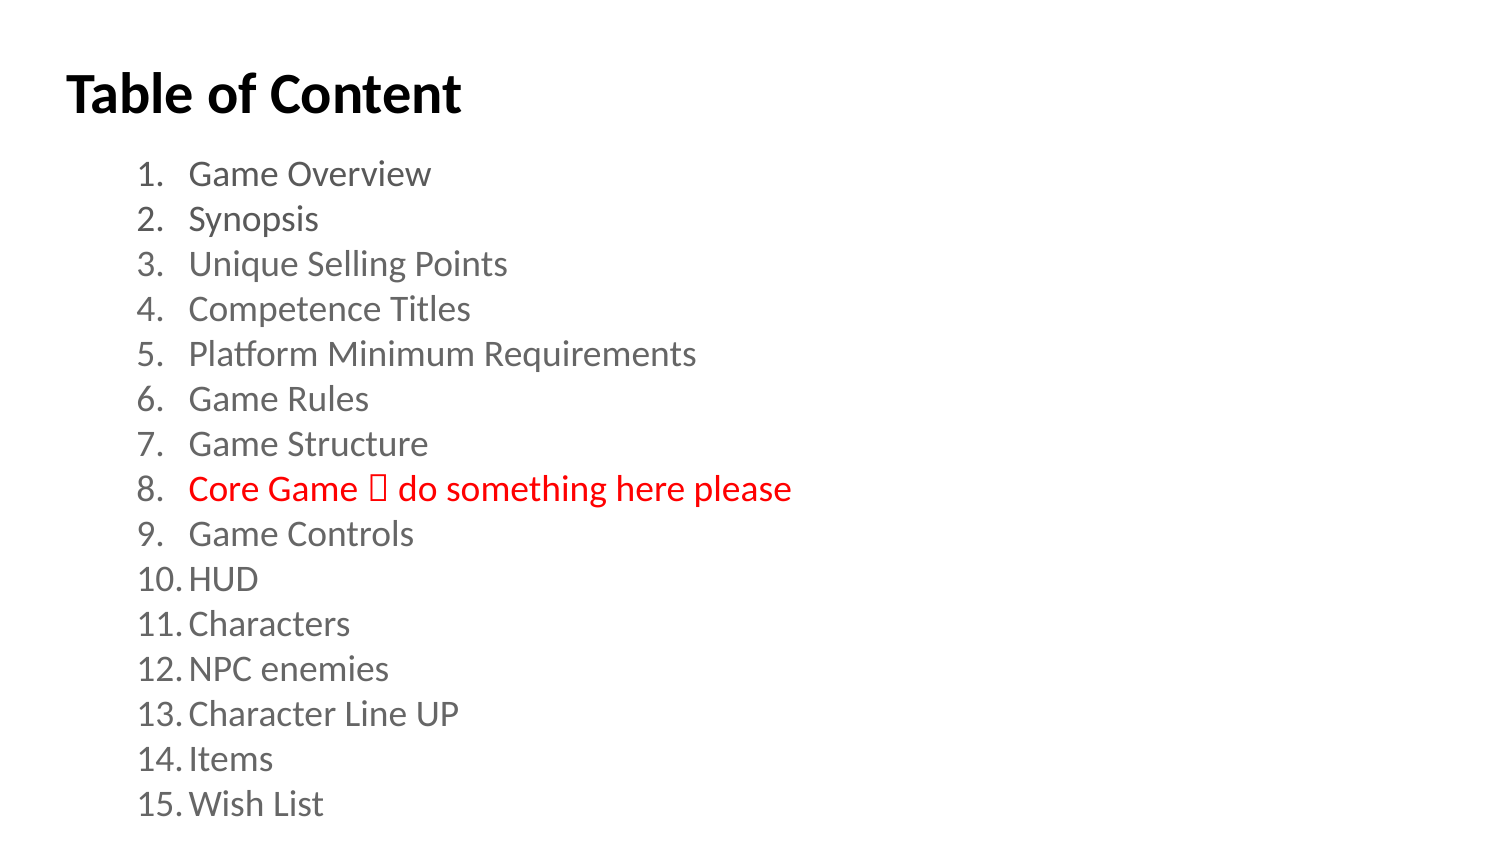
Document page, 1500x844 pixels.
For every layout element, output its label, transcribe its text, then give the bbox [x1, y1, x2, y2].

title Table of Content [51, 40, 1449, 135]
list Game Overview Synopsis Unique Selling Points Competence Titles Platform Minimum Requirements Game Rules Game Structure Core Game  do something here please Game Controls HUD Characters NPC enemies Character Line UP Items Wish List [98, 134, 1088, 834]
